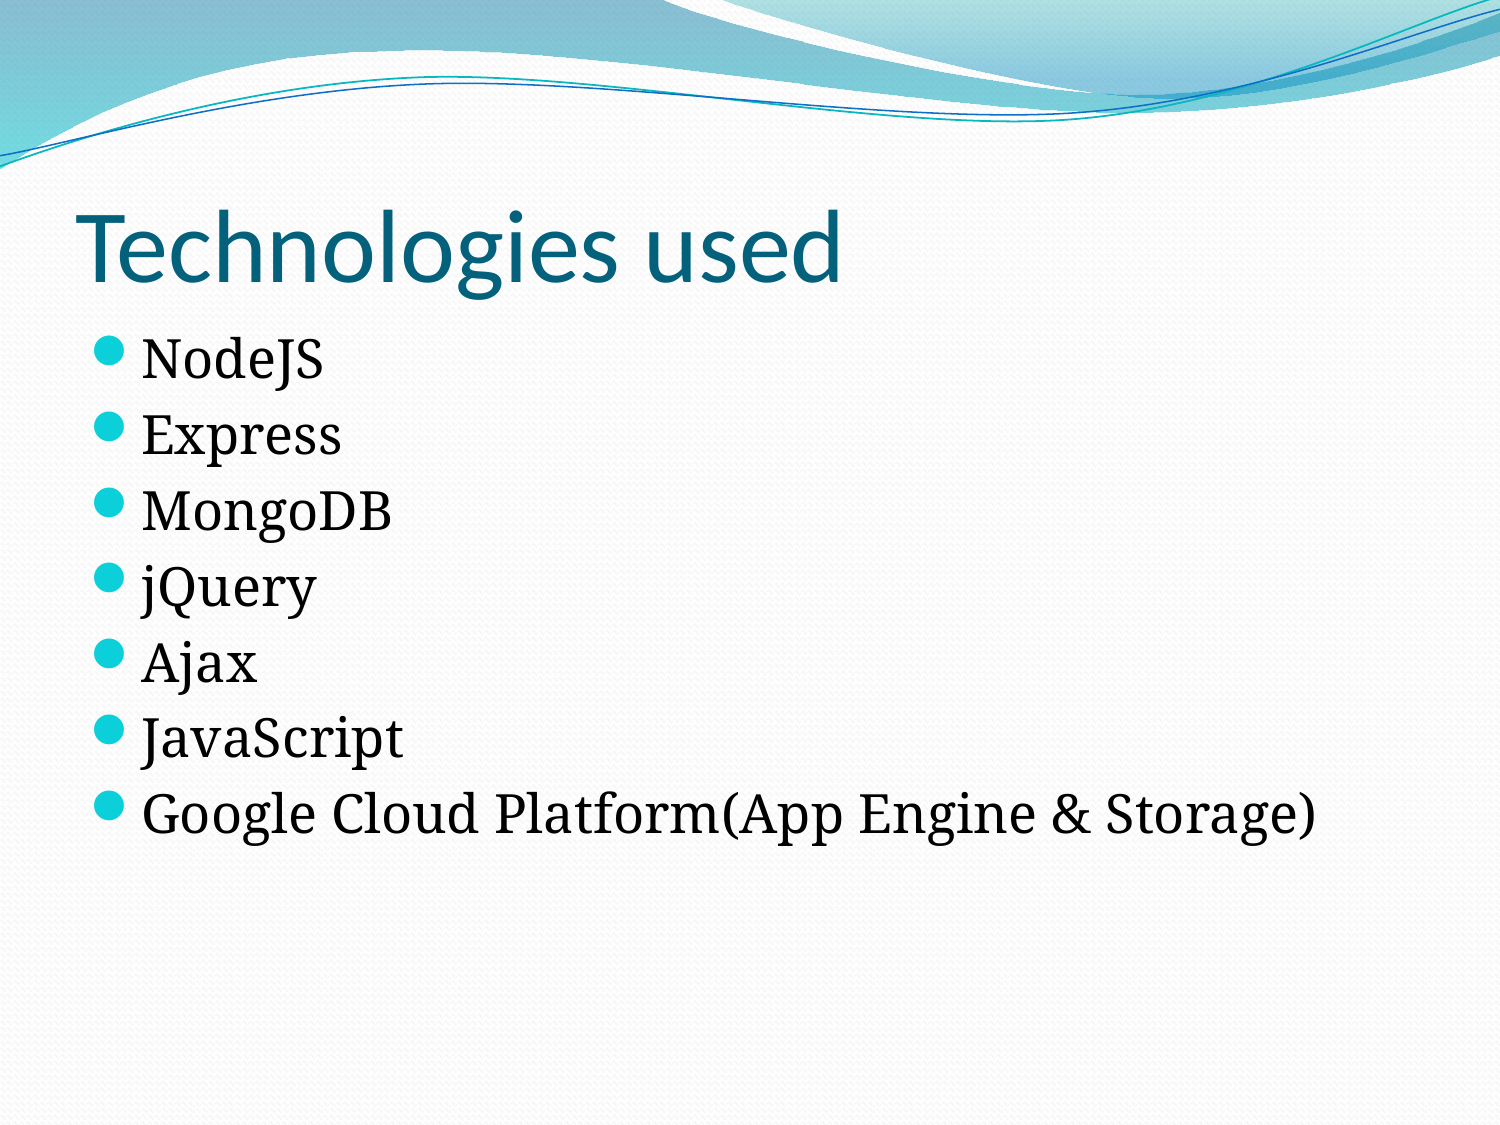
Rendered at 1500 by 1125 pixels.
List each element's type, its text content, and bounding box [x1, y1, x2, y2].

list NodeJS Express MongoDB jQuery Ajax JavaScript Google Cloud Platform(App Engine & Storage) [75, 317, 1425, 1038]
title Technologies used [75, 115, 1425, 303]
